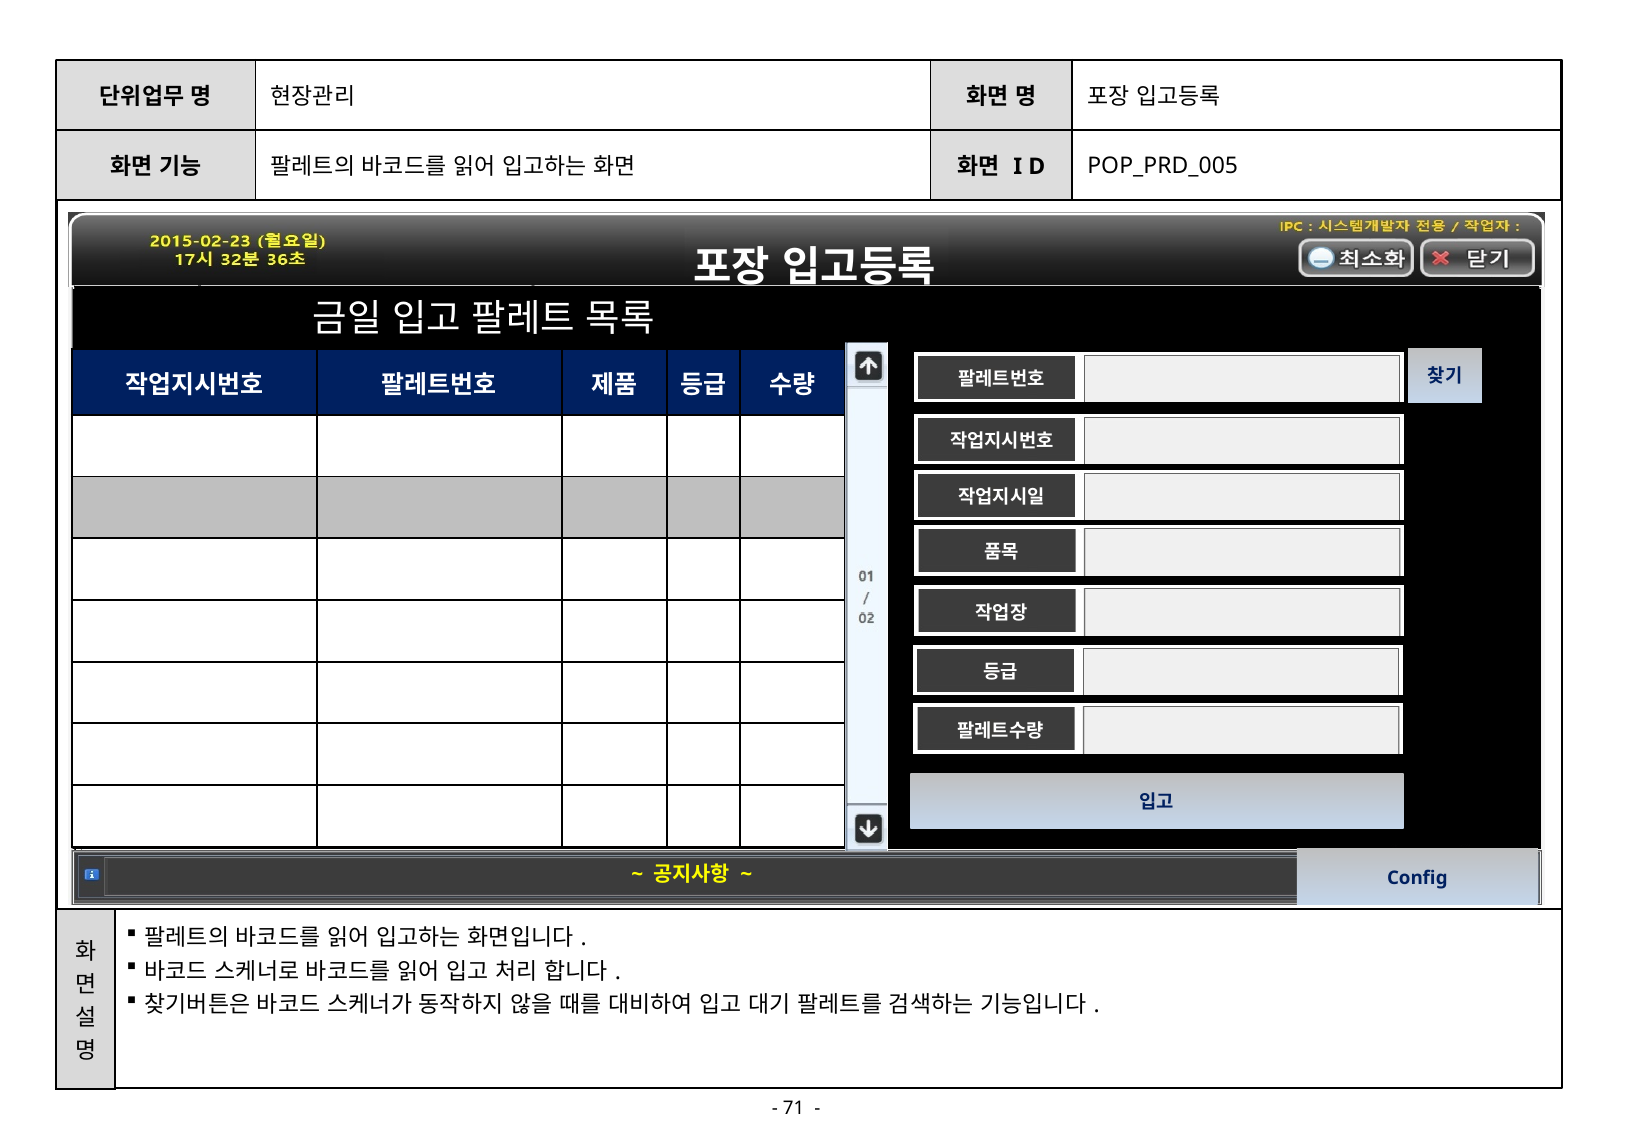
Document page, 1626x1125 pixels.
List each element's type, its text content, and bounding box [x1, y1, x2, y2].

table_header 단위업무 명 [57, 61, 255, 129]
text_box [910, 526, 1404, 576]
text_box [910, 470, 1404, 520]
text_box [910, 414, 1404, 465]
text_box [908, 703, 1403, 754]
picture [68, 212, 1546, 906]
table_header 화 면 설 명 [57, 910, 114, 1088]
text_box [910, 585, 1404, 636]
table_header 포장 입고등록 [1073, 61, 1560, 129]
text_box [910, 352, 1404, 403]
table_cell 화면 I D [931, 131, 1071, 199]
table_cell 화면 기능 [57, 131, 255, 199]
table_cell 팔레트의 바코드를 읽어 입고하는 화면 [256, 131, 930, 199]
table_header 화면 명 [931, 61, 1071, 129]
table_header 현장관리 [256, 61, 930, 129]
table_cell POP_PRD_005 [1073, 131, 1560, 199]
table_header 팔레트의 바코드를 읽어 입고하는 화면입니다. 바코드 스케너로 바코드를 읽어 입고 처리 합니다. 찾기버튼은 바코드 스케너가 동작하지 않을 때를 대비하여 입고 대기 팔레트를 검색하는 기능입니다. [116, 910, 1562, 1089]
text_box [908, 645, 1403, 696]
